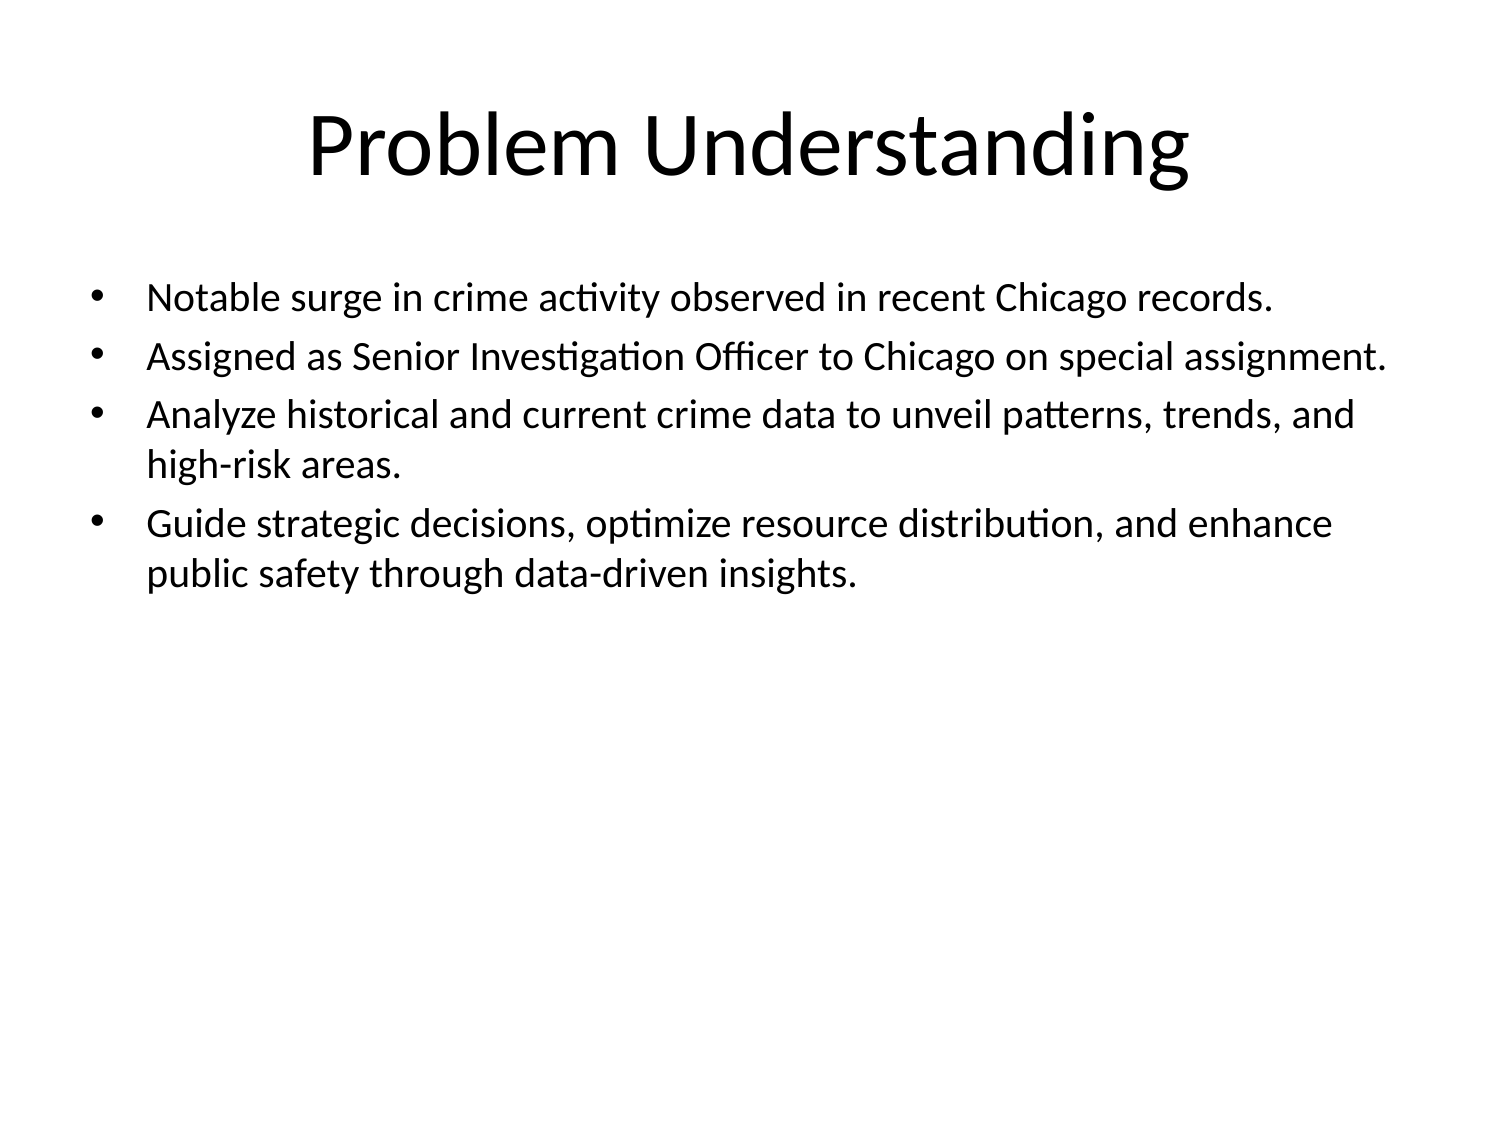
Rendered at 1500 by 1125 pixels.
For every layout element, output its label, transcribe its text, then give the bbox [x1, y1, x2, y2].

list Notable surge in crime activity observed in recent Chicago records. Assigned as Senior Investigation Officer to Chicago on special assignment. Analyze historical and current crime data to unveil patterns, trends, and high-risk areas. Guide strategic decisions, optimize resource distribution, and enhance public safety through data-driven insights. [75, 262, 1425, 1005]
title Problem Understanding [75, 45, 1425, 233]
